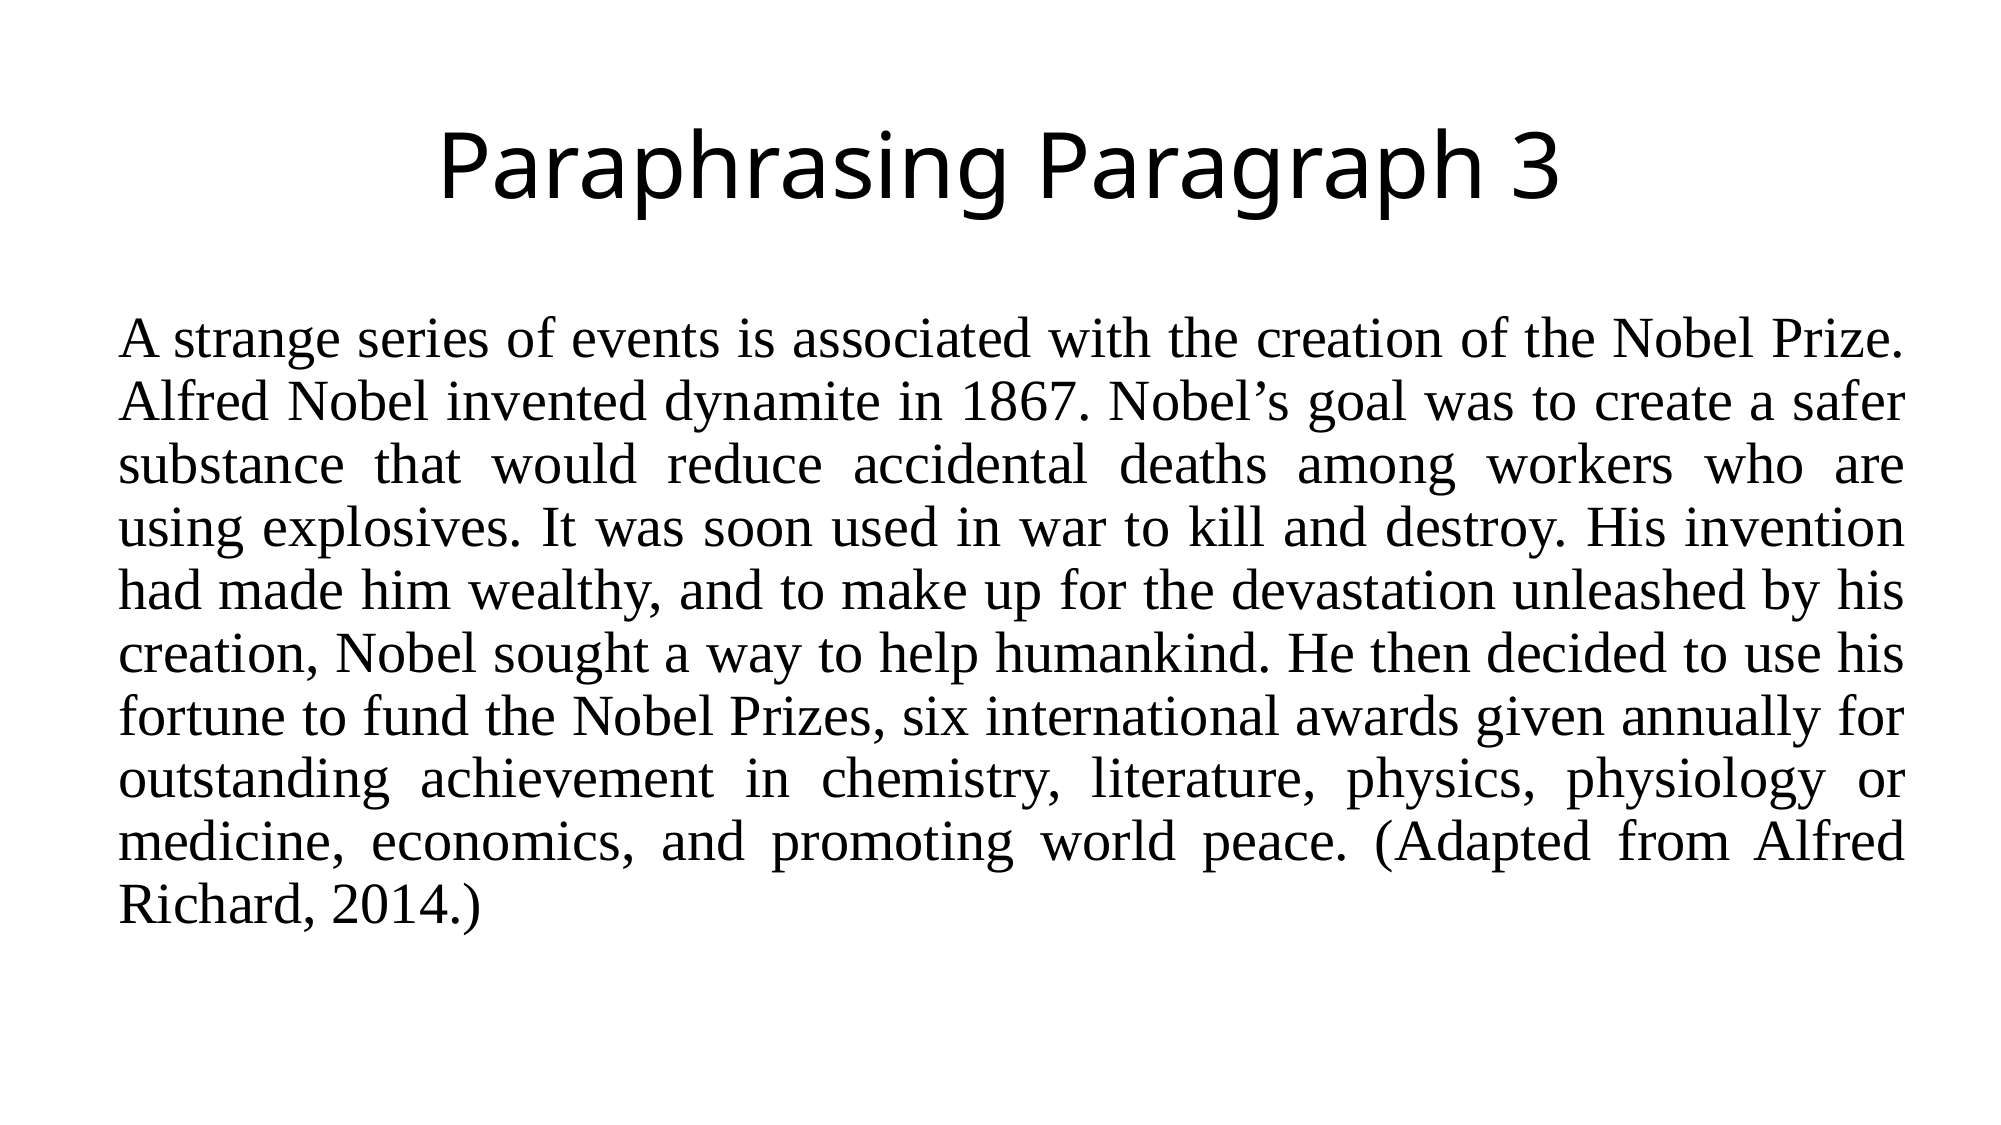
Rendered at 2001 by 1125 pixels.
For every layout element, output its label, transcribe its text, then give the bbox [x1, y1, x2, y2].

title Paraphrasing Paragraph 3 [137, 59, 1863, 278]
list A strange series of events is associated with the creation of the Nobel Prize. Alfred Nobel invented dynamite in 1867. Nobel’s goal was to create a safer substance that would reduce accidental deaths among workers who are using explosives. It was soon used in war to kill and destroy. His invention had made him wealthy, and to make up for the devastation unleashed by his creation, Nobel sought a way to help humankind. He then decided to use his fortune to fund the Nobel Prizes, six international awards given annually for outstanding achievement in chemistry, literature, physics, physiology or medicine, economics, and promoting world peace. (Adapted from Alfred Richard, 2014.) [103, 299, 1922, 1014]
